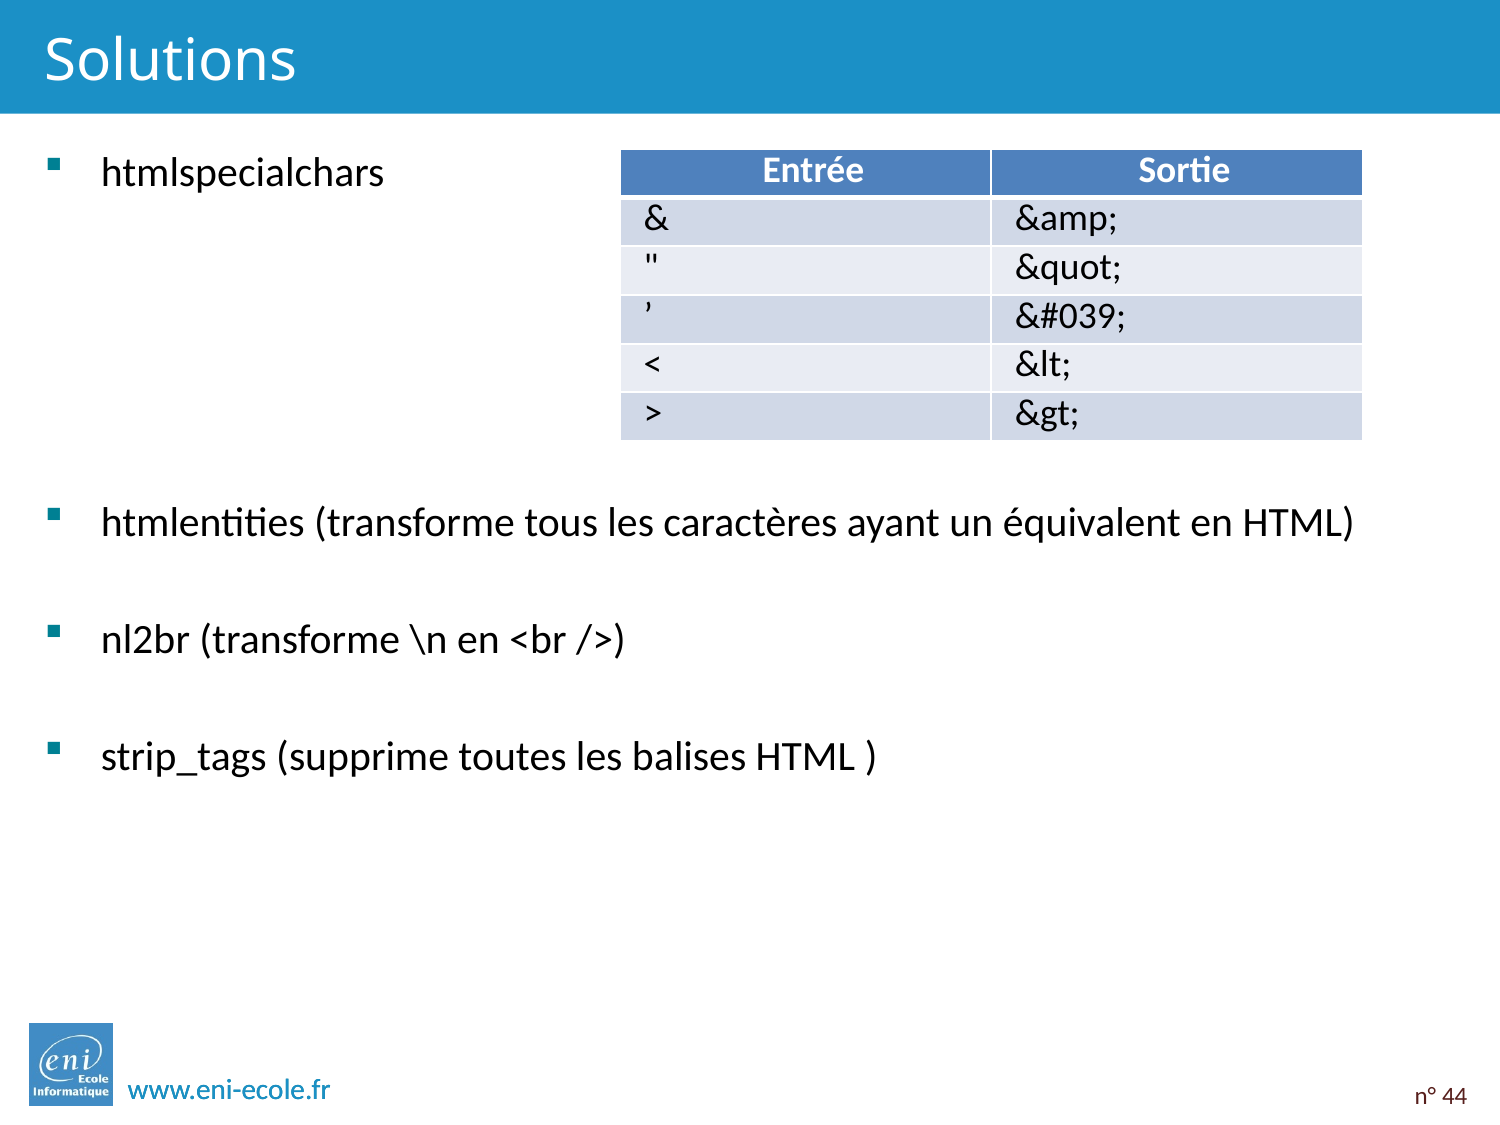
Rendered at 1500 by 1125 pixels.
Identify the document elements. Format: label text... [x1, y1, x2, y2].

table_cell & [621, 200, 990, 245]
picture [29, 1023, 113, 1106]
table_cell > [621, 393, 990, 440]
table_header Sortie [992, 150, 1362, 195]
table_cell &quot; [992, 247, 1362, 294]
list htmlspecialchars htmlentities (transforme tous les caractères ayant un équivalent en HTML) nl2br (transforme \n en <br />) strip_tags (supprime toutes les balises HTML ) [29, 137, 1483, 1012]
table_header Entrée [621, 150, 990, 195]
table_cell &lt; [992, 345, 1362, 391]
table_cell &#039; [992, 296, 1362, 343]
table_cell ’ [621, 296, 990, 343]
table_cell " [621, 247, 990, 294]
title Solutions [29, 0, 1483, 114]
table_cell < [621, 345, 990, 391]
table_cell &amp; [992, 200, 1362, 245]
table_cell &gt; [992, 393, 1362, 440]
